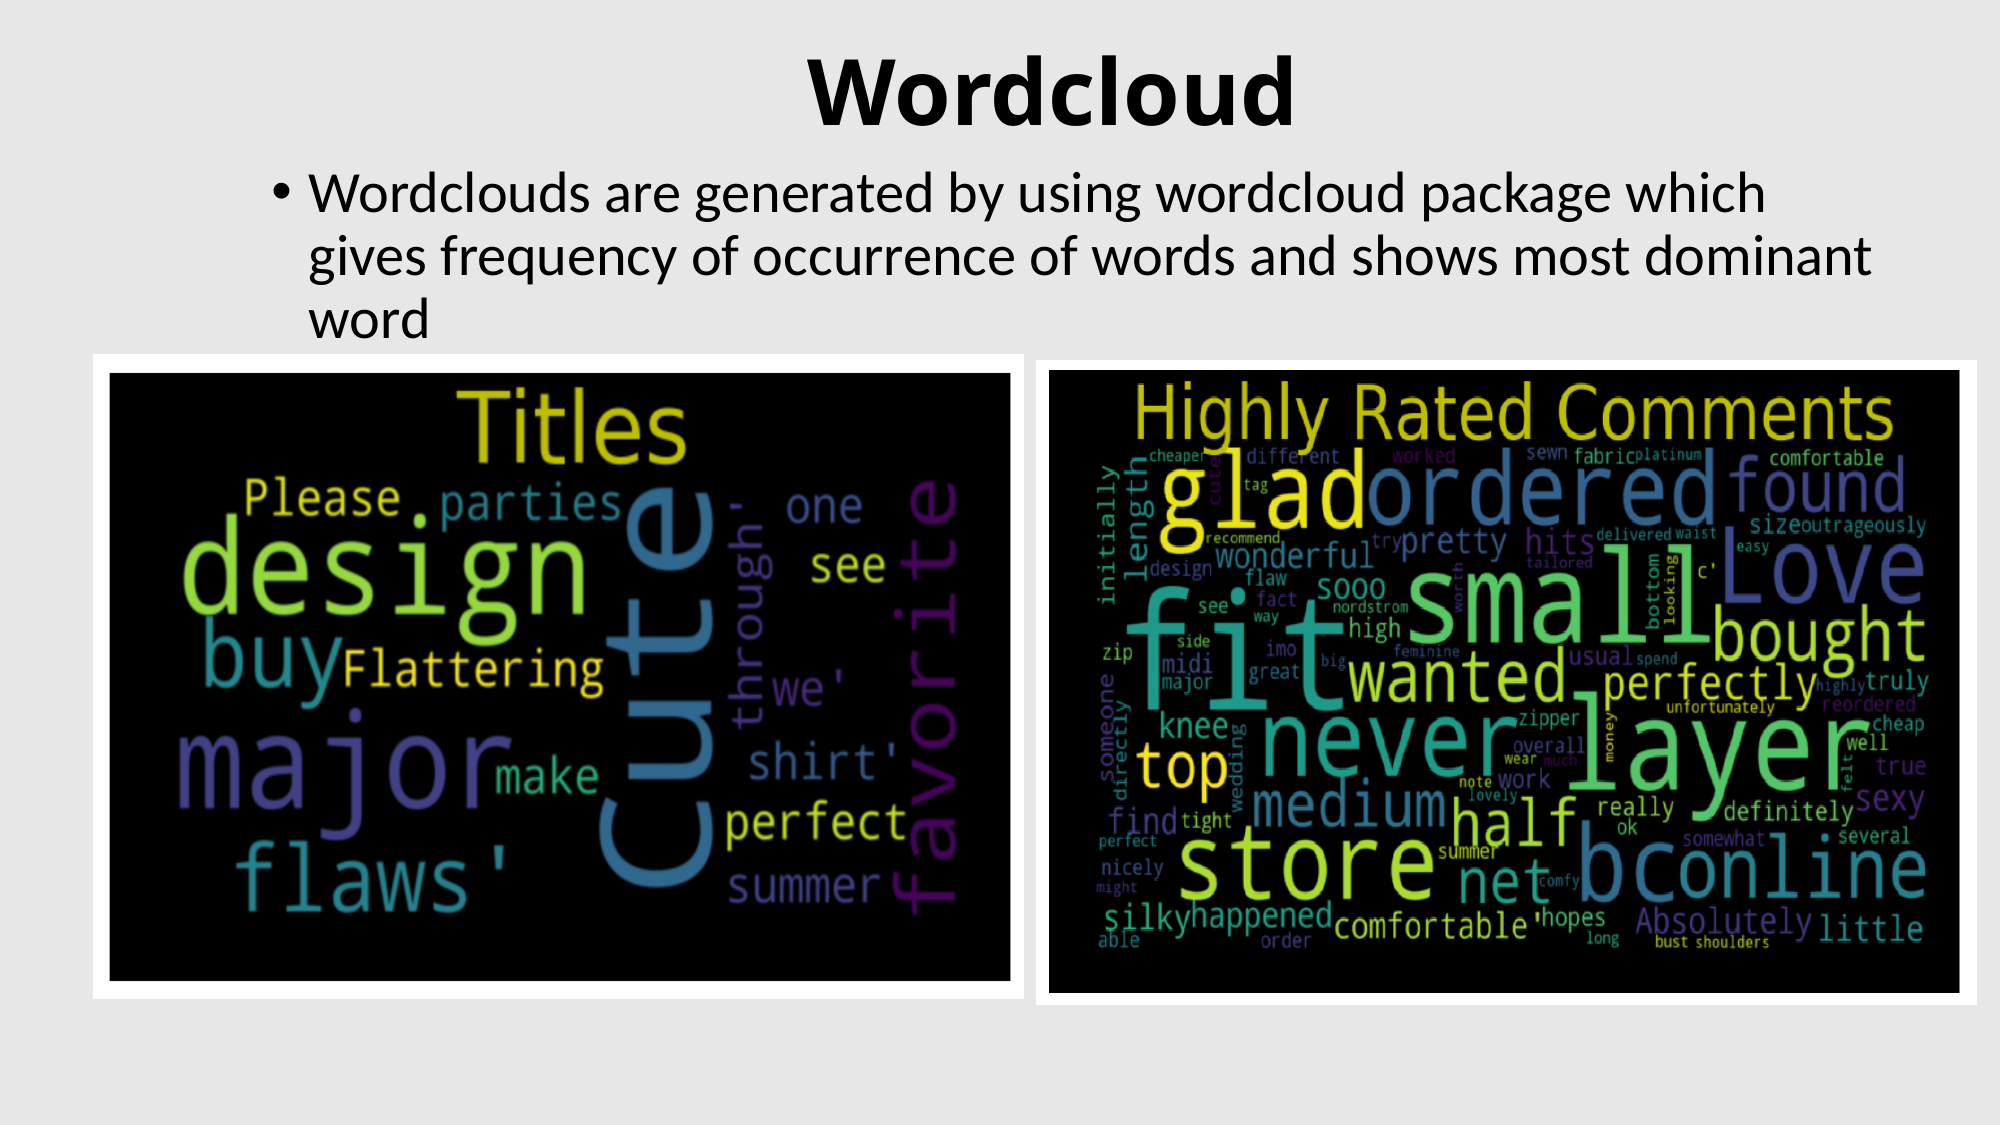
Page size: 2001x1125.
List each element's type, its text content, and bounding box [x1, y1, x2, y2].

list Wordclouds are generated by using wordcloud package which gives frequency of occurrence of words and shows most dominant word [256, 154, 1900, 372]
picture [93, 354, 1024, 999]
title Wordcloud [243, 31, 1887, 160]
picture [1036, 360, 1977, 1005]
